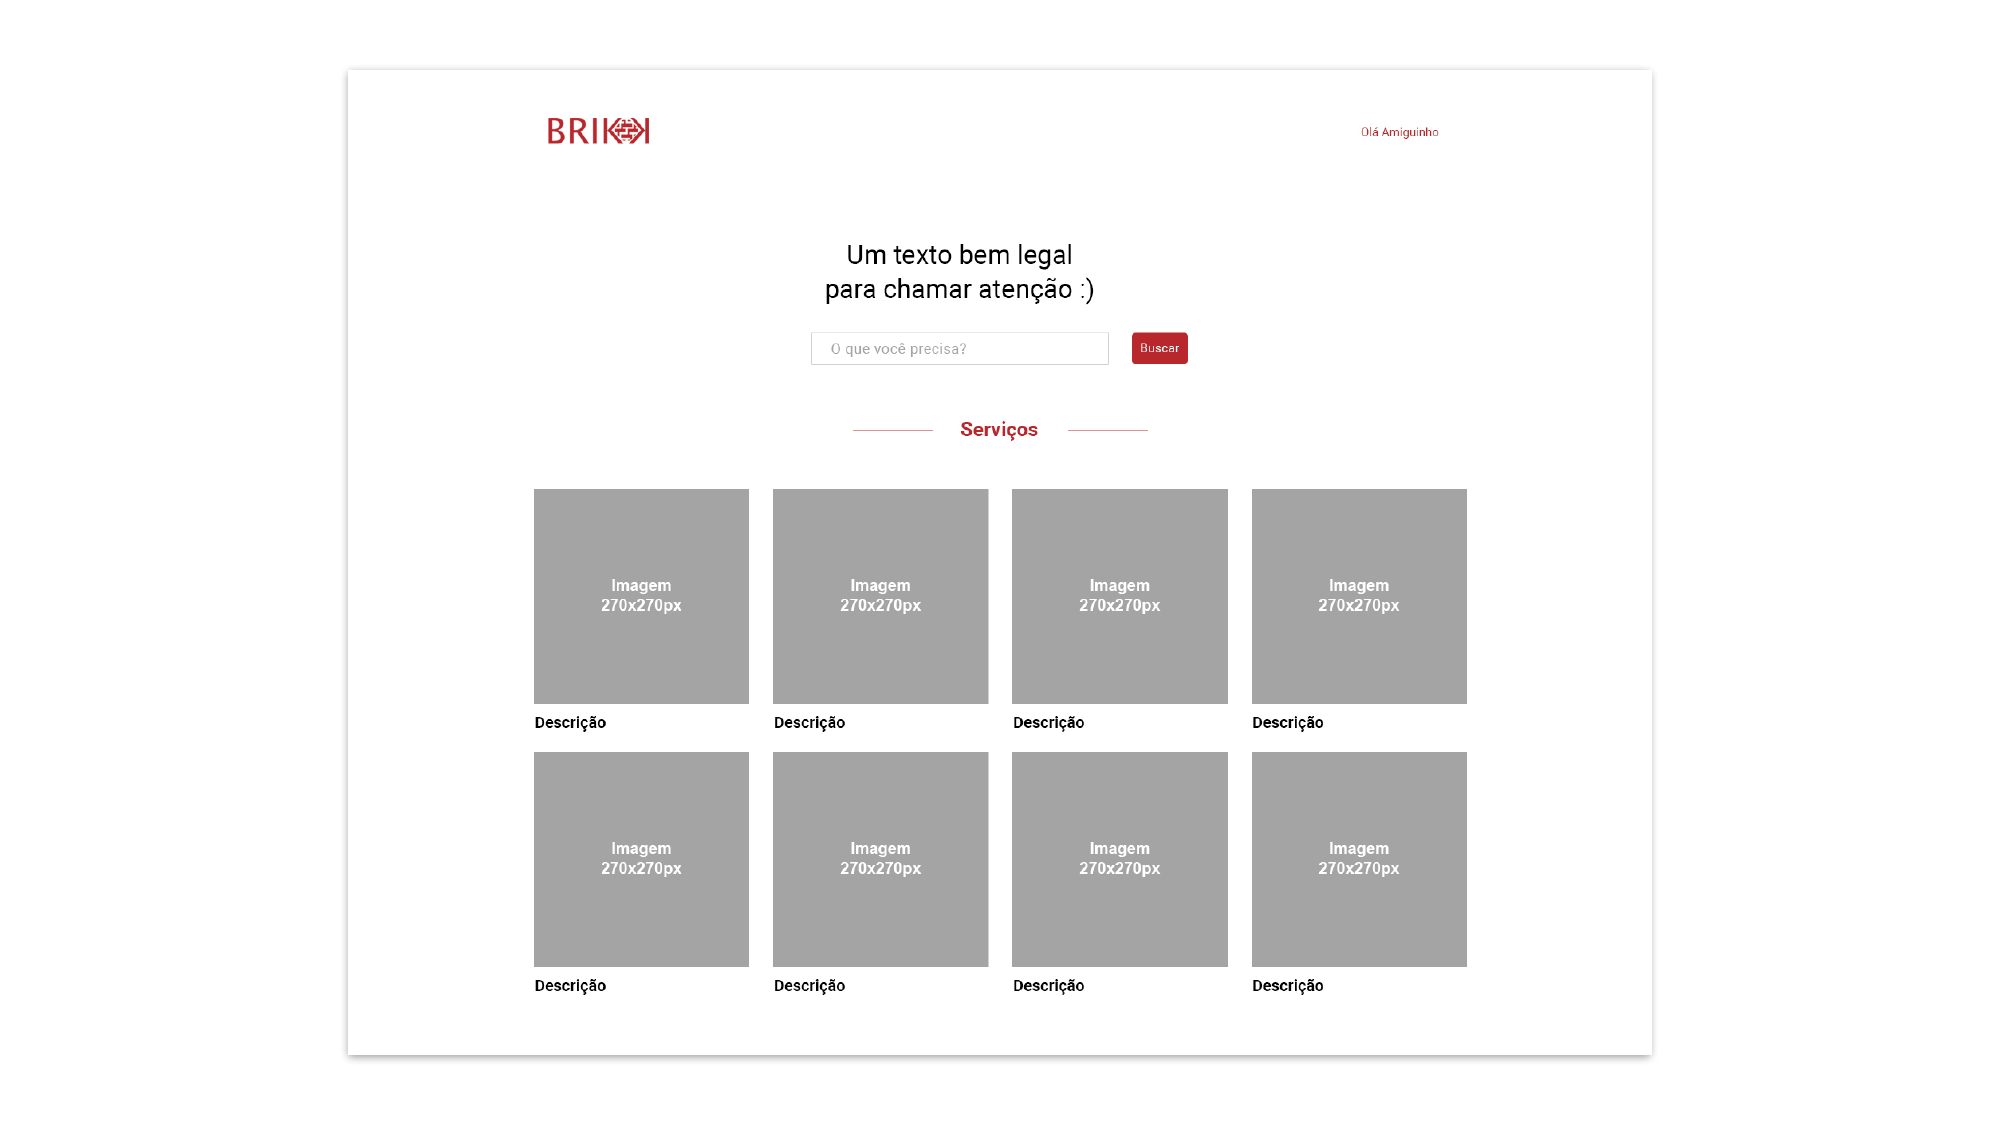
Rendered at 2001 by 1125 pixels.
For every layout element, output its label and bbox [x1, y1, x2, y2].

picture [362, 84, 1638, 1041]
